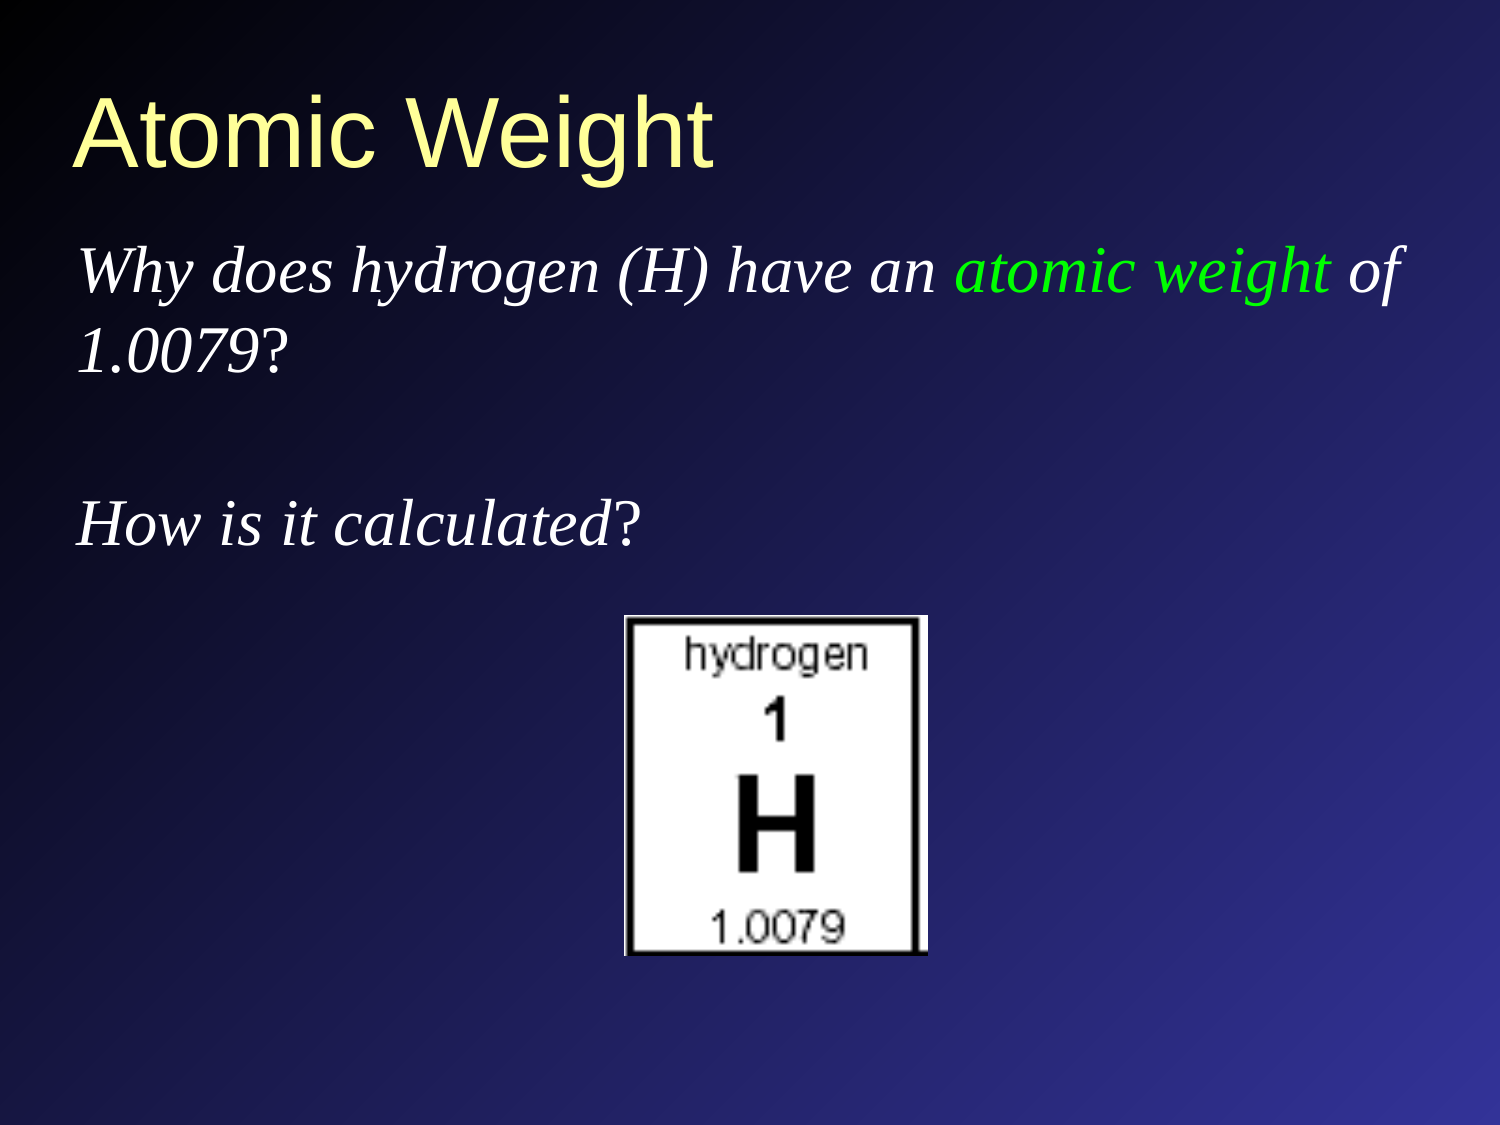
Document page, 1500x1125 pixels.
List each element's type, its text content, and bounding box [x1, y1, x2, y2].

title Atomic Weight [57, 59, 1440, 197]
picture [624, 615, 928, 956]
list Why does hydrogen (H) have an atomic weight of 1.0079? How is it calculated? [60, 218, 1438, 1075]
